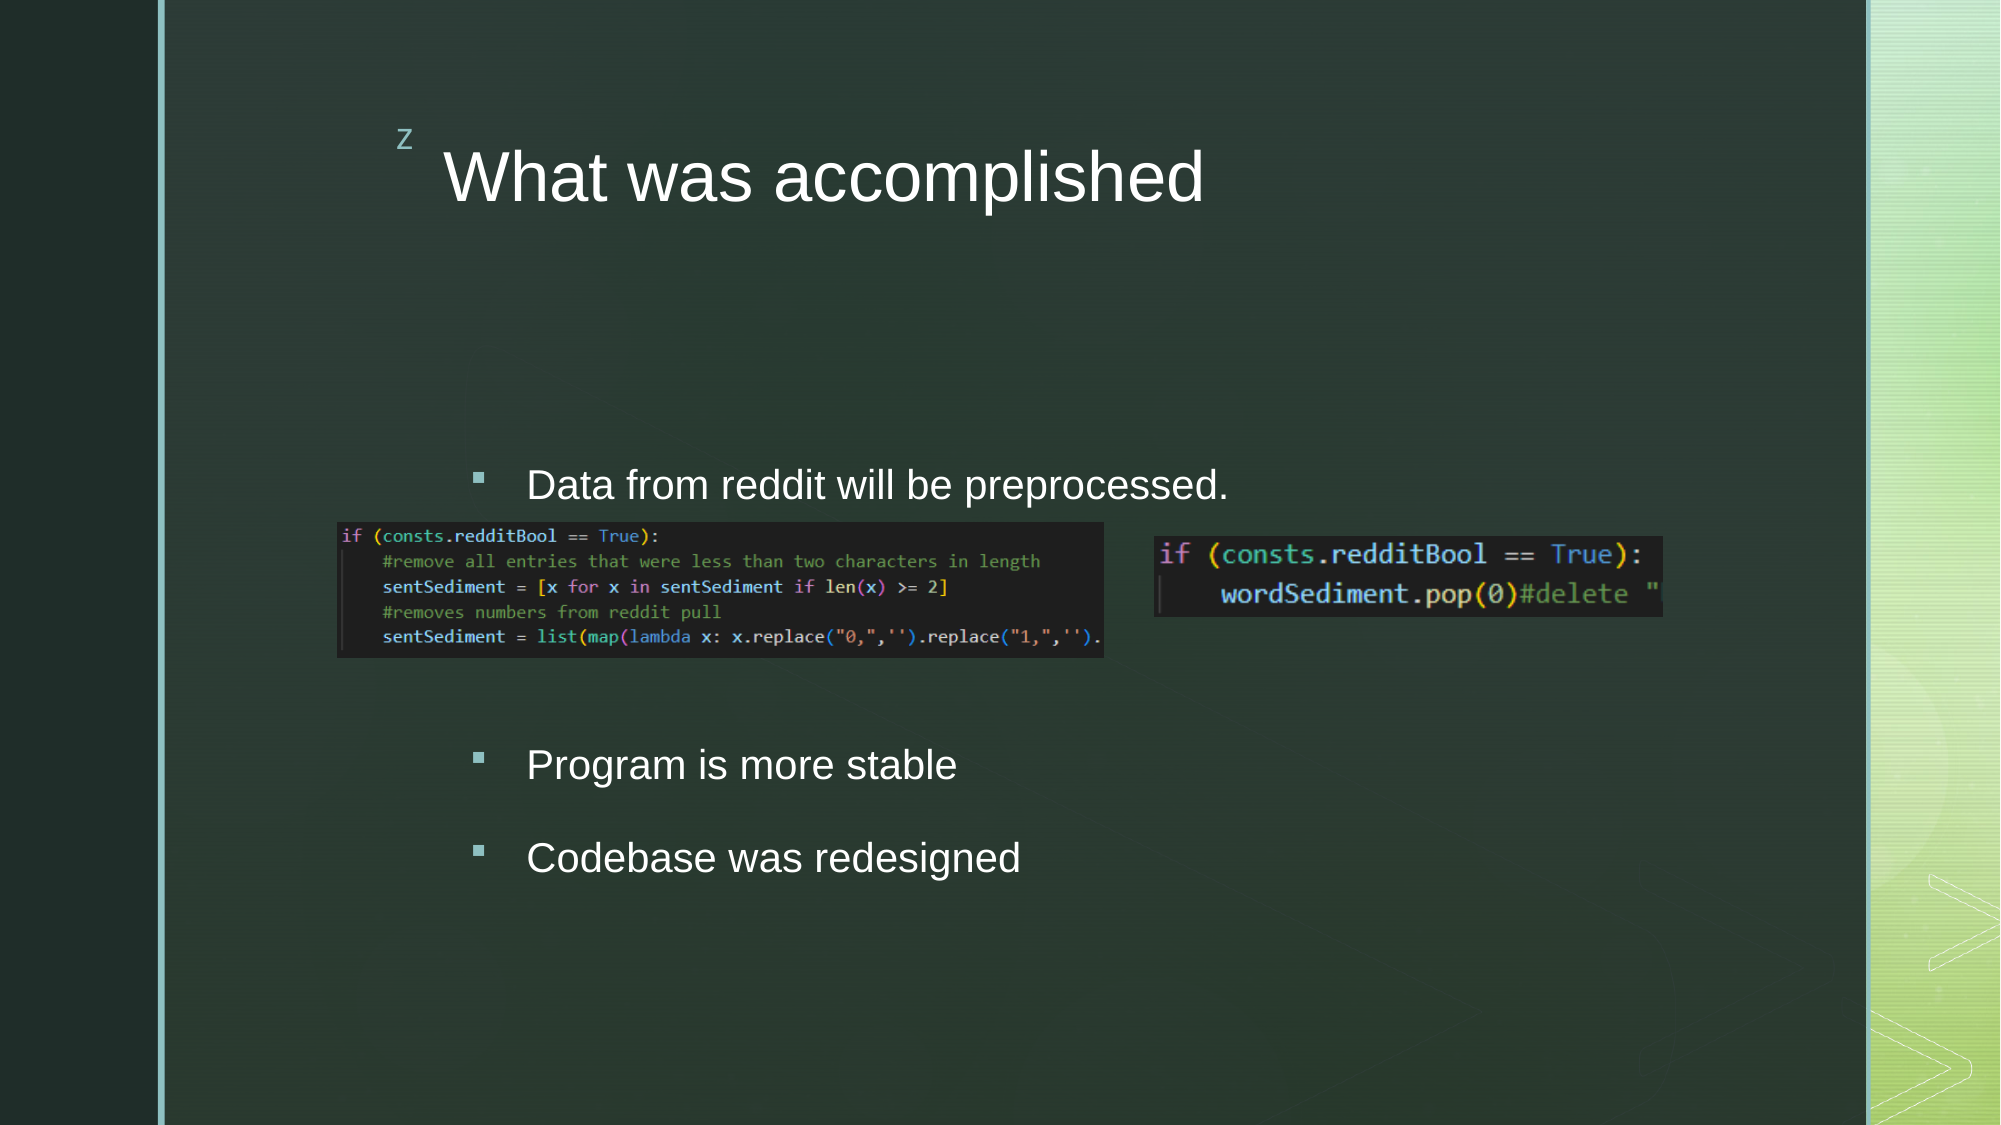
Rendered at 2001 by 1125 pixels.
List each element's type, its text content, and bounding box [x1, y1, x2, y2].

picture [1871, 0, 2001, 1125]
picture [337, 522, 1104, 659]
picture [1154, 536, 1663, 618]
title What was accomplished [428, 132, 1734, 310]
list Data from reddit will be preprocessed. Program is more stable Codebase was redesigned [454, 336, 1734, 993]
